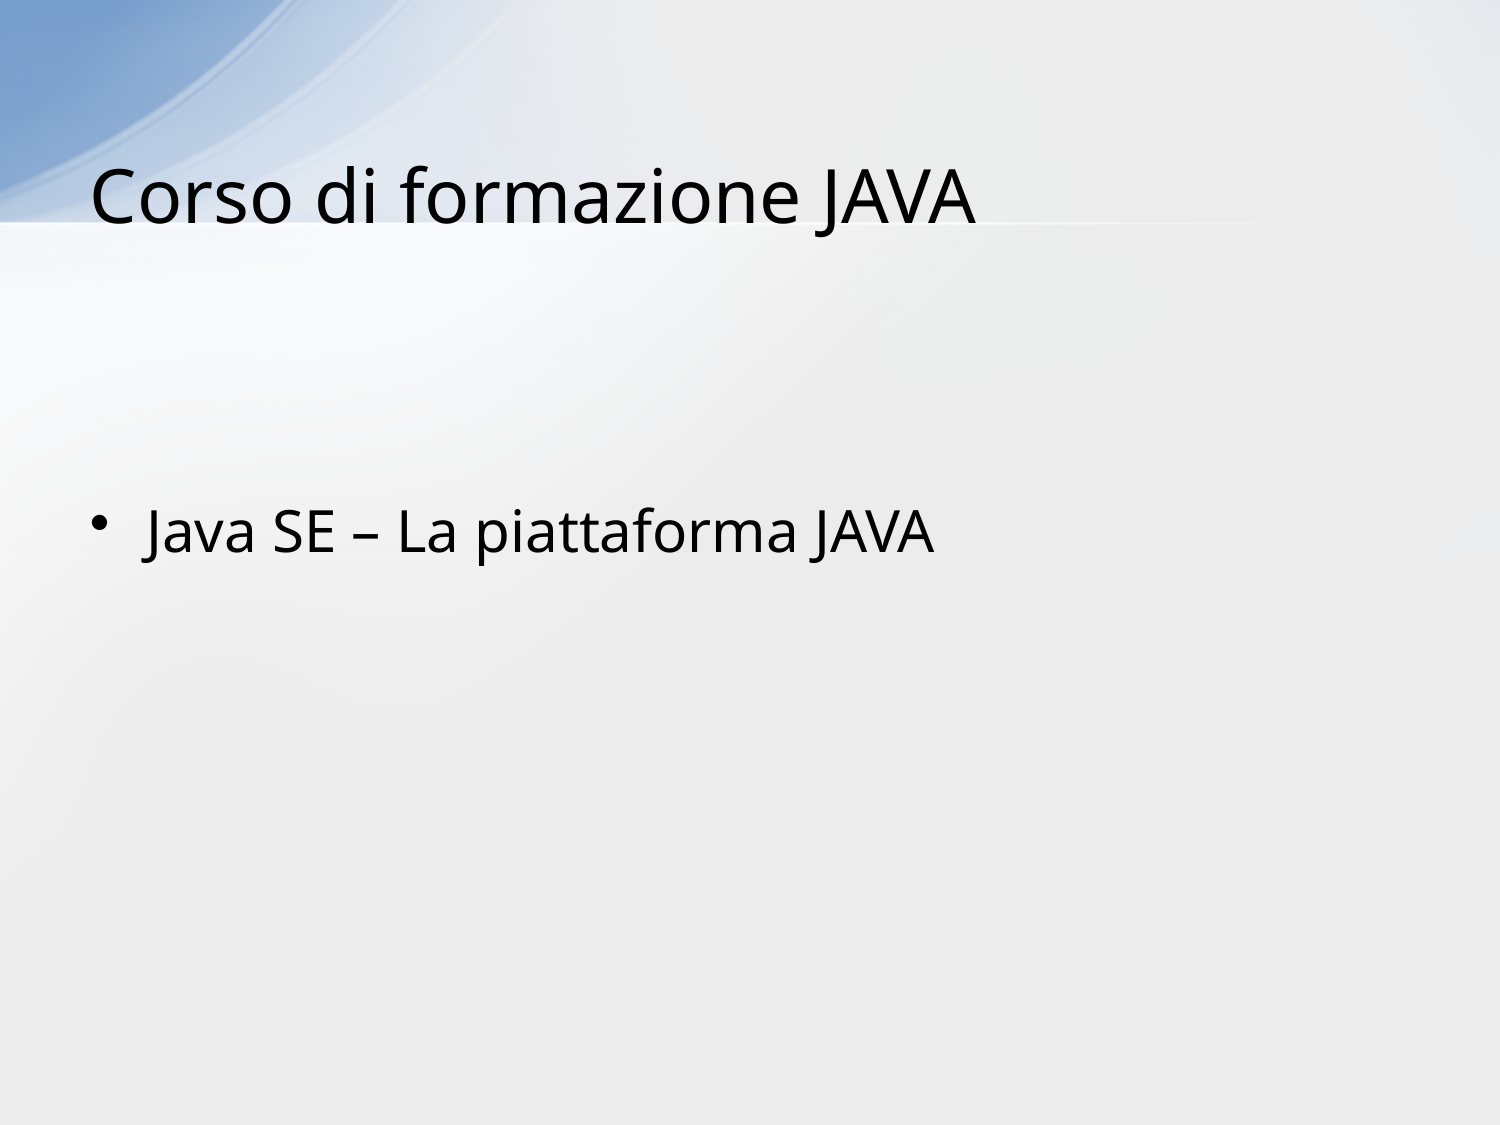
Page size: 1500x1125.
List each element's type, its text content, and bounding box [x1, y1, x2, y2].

picture [0, 0, 1500, 1125]
title Corso di formazione JAVA [75, 58, 1425, 247]
list Java SE – La piattaforma JAVA [75, 486, 1425, 705]
